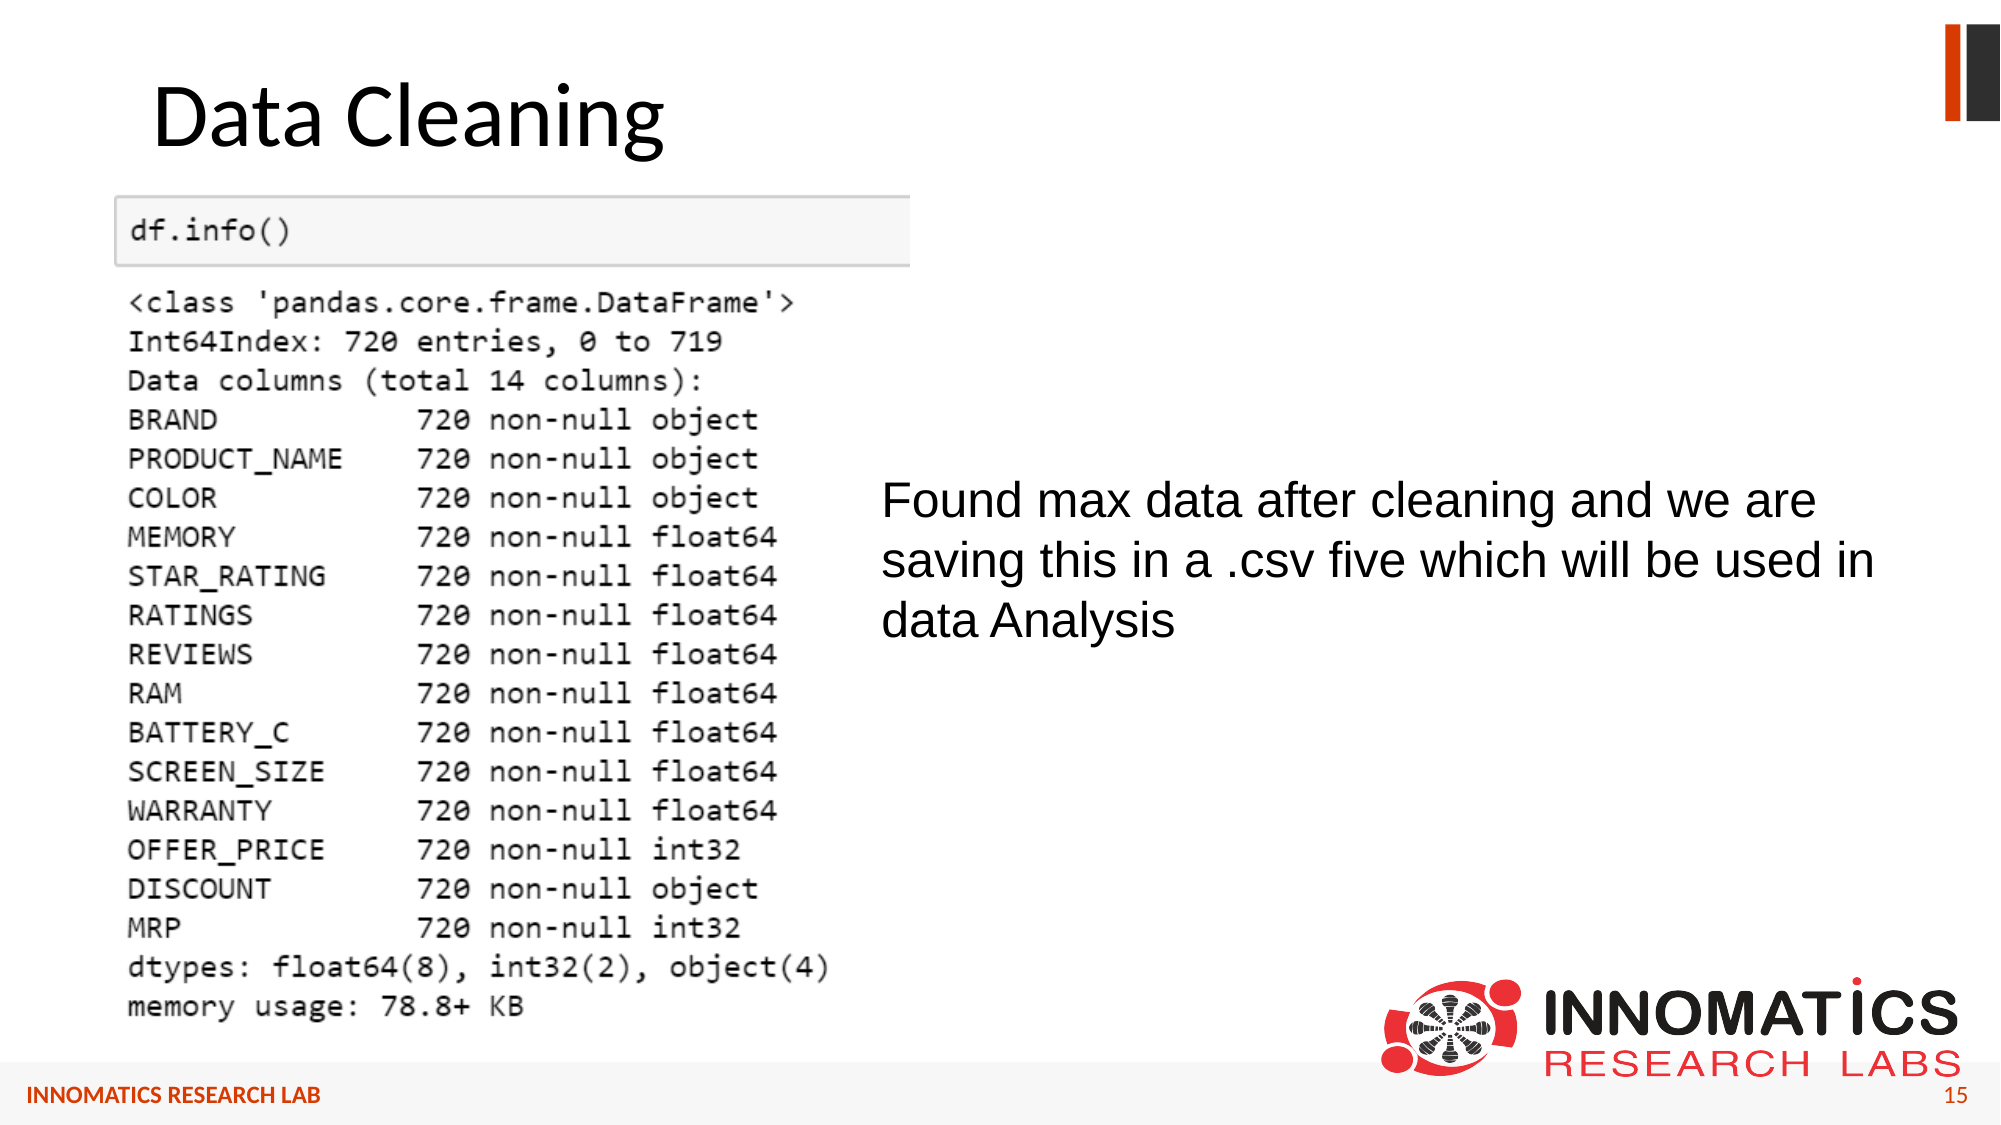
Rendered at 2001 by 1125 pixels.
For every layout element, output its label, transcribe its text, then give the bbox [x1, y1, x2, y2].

picture [1381, 977, 1960, 1077]
title Data Cleaning [137, 59, 1863, 278]
text_box Found max data after cleaning and we are saving this in a .csv five which will be used in data Analysis [913, 459, 1894, 655]
picture [113, 185, 910, 1046]
